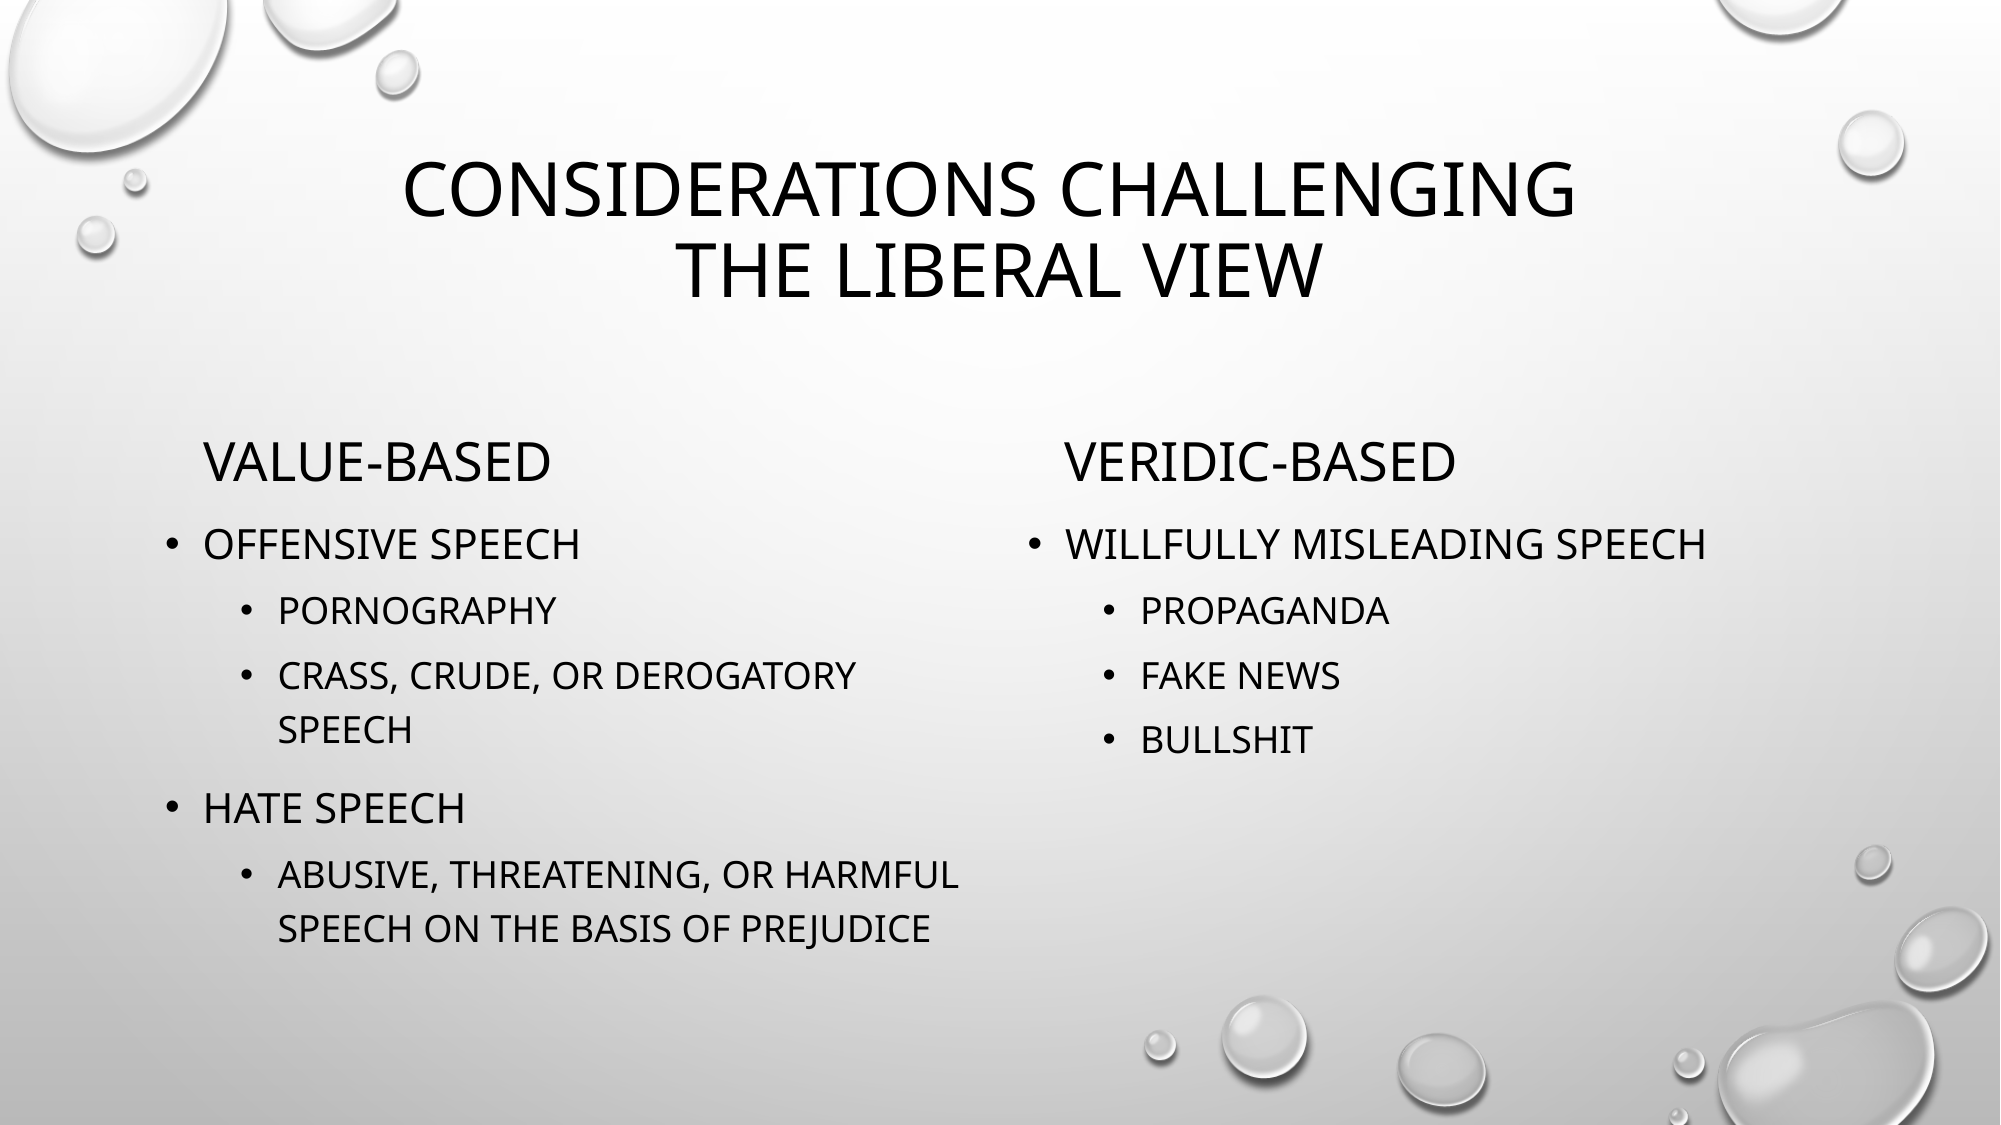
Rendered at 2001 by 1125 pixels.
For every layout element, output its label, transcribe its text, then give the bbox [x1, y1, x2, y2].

picture [0, 0, 2000, 1125]
list Offensive speech Pornography Crass, crude, or derogatory speech Hate speech Abusive, threatening, or harmful speech on the basis of prejudice [150, 500, 988, 950]
list Willfully misleading speech Propaganda Fake News Bullshit [1012, 500, 1850, 950]
list Veridic-Based [1049, 388, 1851, 501]
list Value-Based [188, 388, 988, 500]
title Considerations Challenging the Liberal View [149, 101, 1851, 364]
